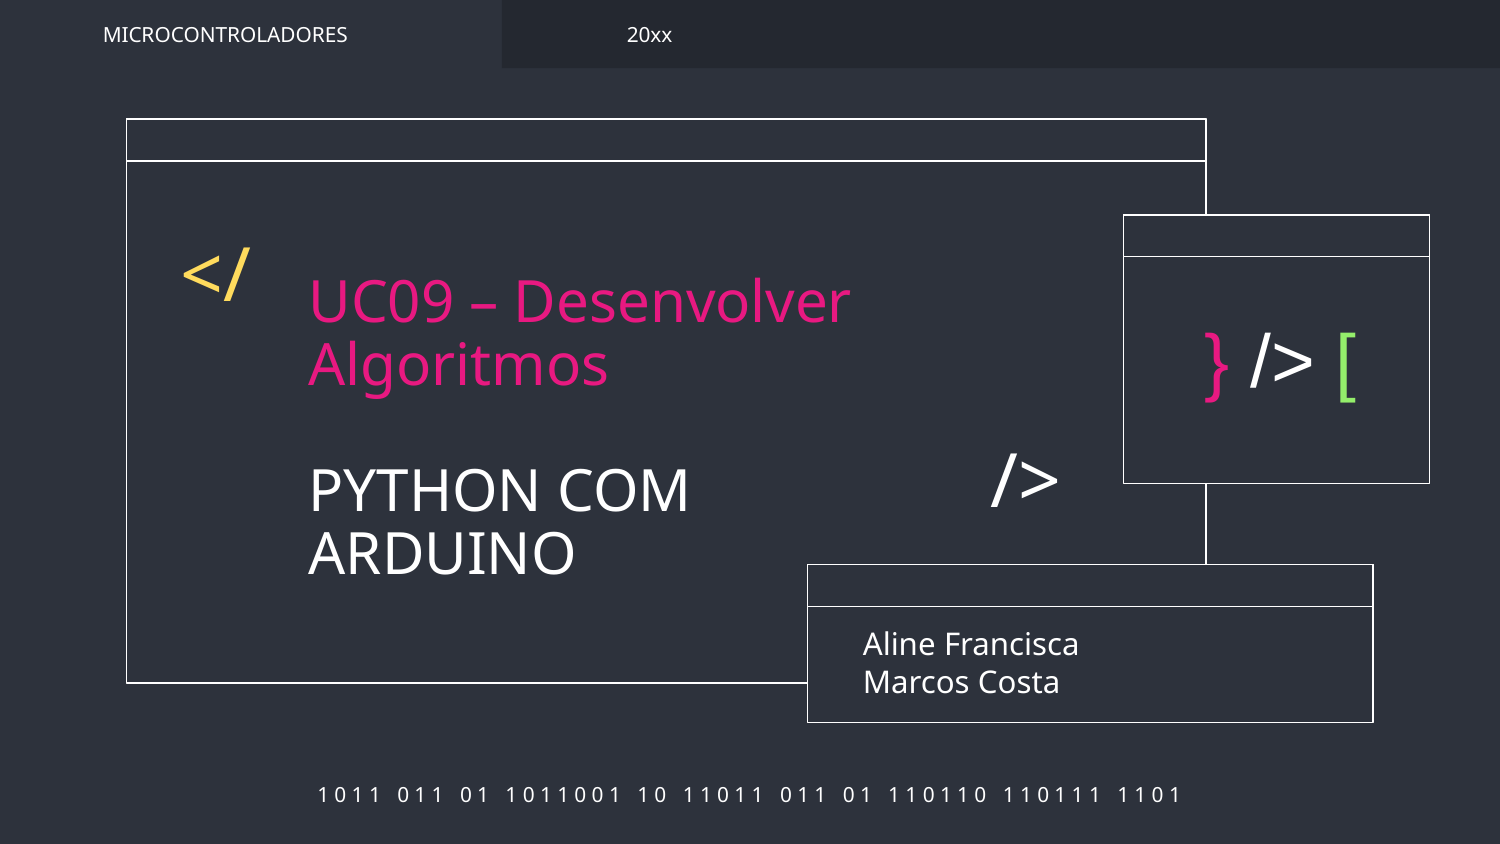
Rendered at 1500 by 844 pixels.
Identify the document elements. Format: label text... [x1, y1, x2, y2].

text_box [1123, 214, 1430, 484]
text_box MICROCONTROLADORES [87, 19, 416, 49]
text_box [807, 564, 1374, 723]
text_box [126, 118, 1207, 684]
text_box 20xx [611, 19, 940, 49]
